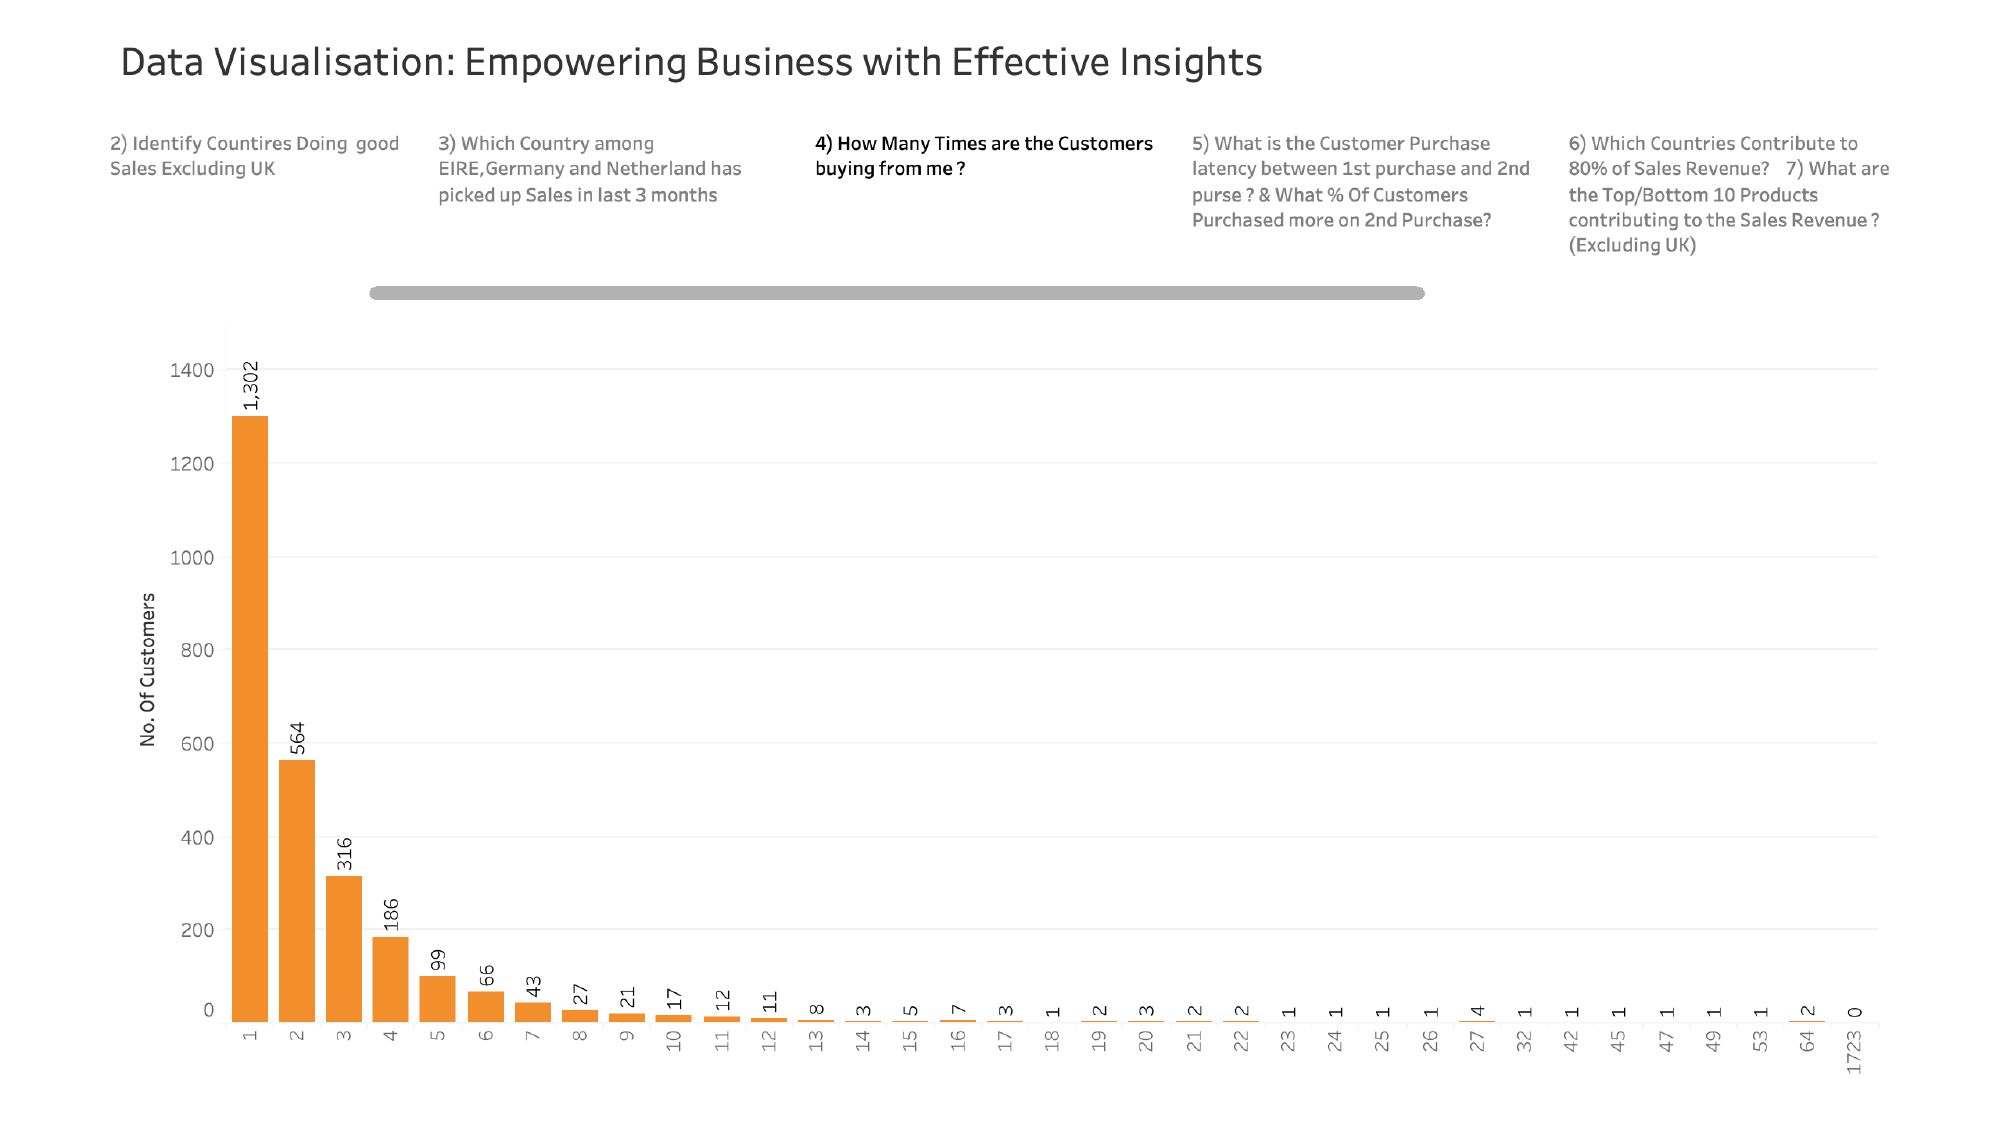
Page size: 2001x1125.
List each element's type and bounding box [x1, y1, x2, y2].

picture [97, 15, 1903, 1110]
